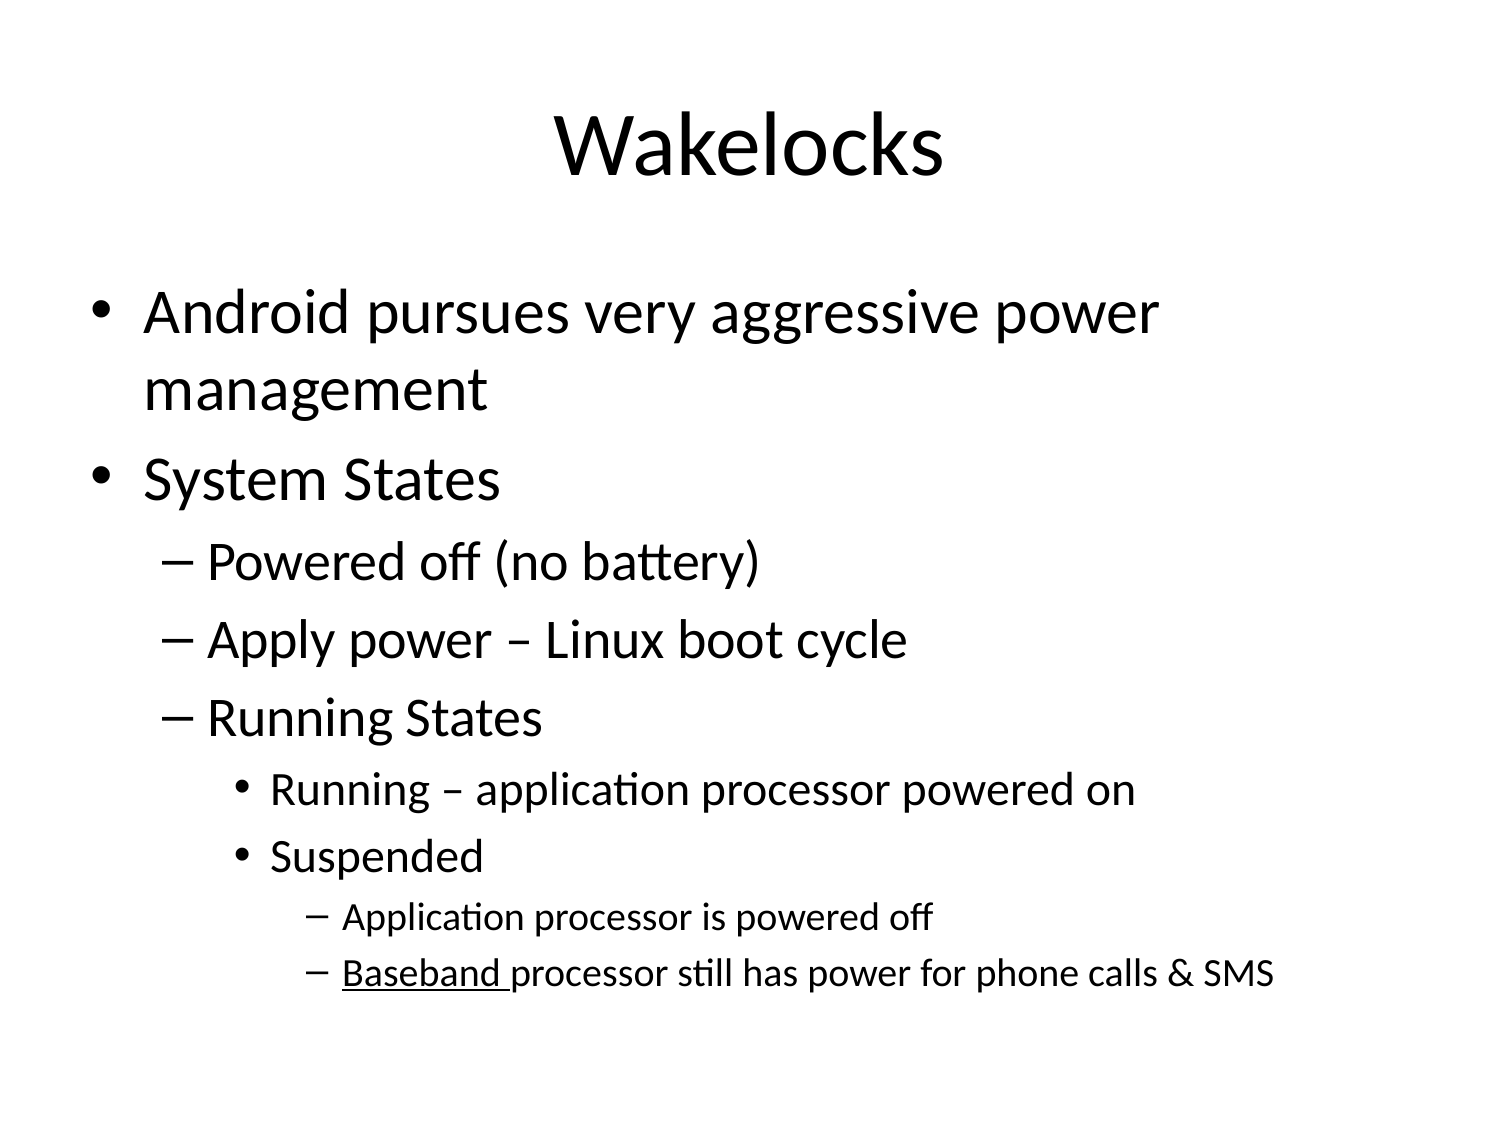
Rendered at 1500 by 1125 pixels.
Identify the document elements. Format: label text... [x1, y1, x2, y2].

list Android pursues very aggressive power management System States Powered off (no battery) Apply power – Linux boot cycle Running States Running – application processor powered on Suspended Application processor is powered off Baseband processor still has power for phone calls & SMS [75, 262, 1425, 1005]
title Wakelocks [75, 45, 1425, 233]
